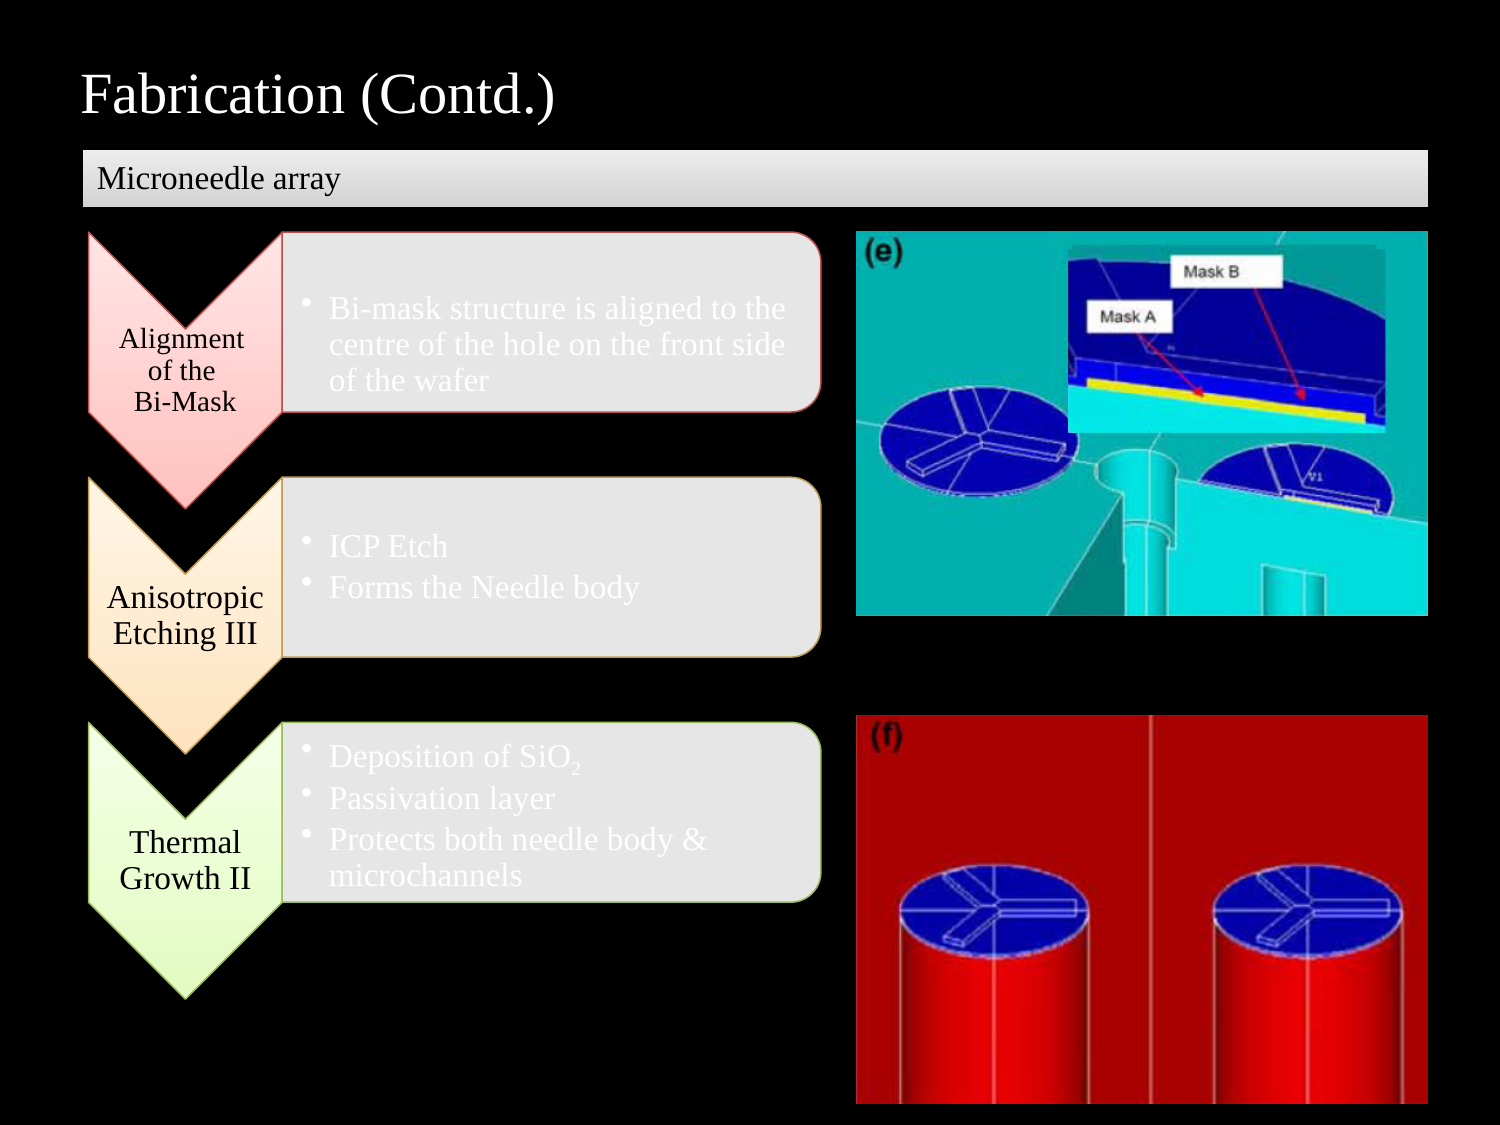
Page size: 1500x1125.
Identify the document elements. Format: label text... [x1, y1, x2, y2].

title Fabrication (Contd.) [64, 42, 1424, 138]
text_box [88, 231, 822, 1000]
picture [855, 715, 1428, 1104]
picture [856, 231, 1428, 616]
subtitle Microneedle array [81, 148, 1429, 209]
